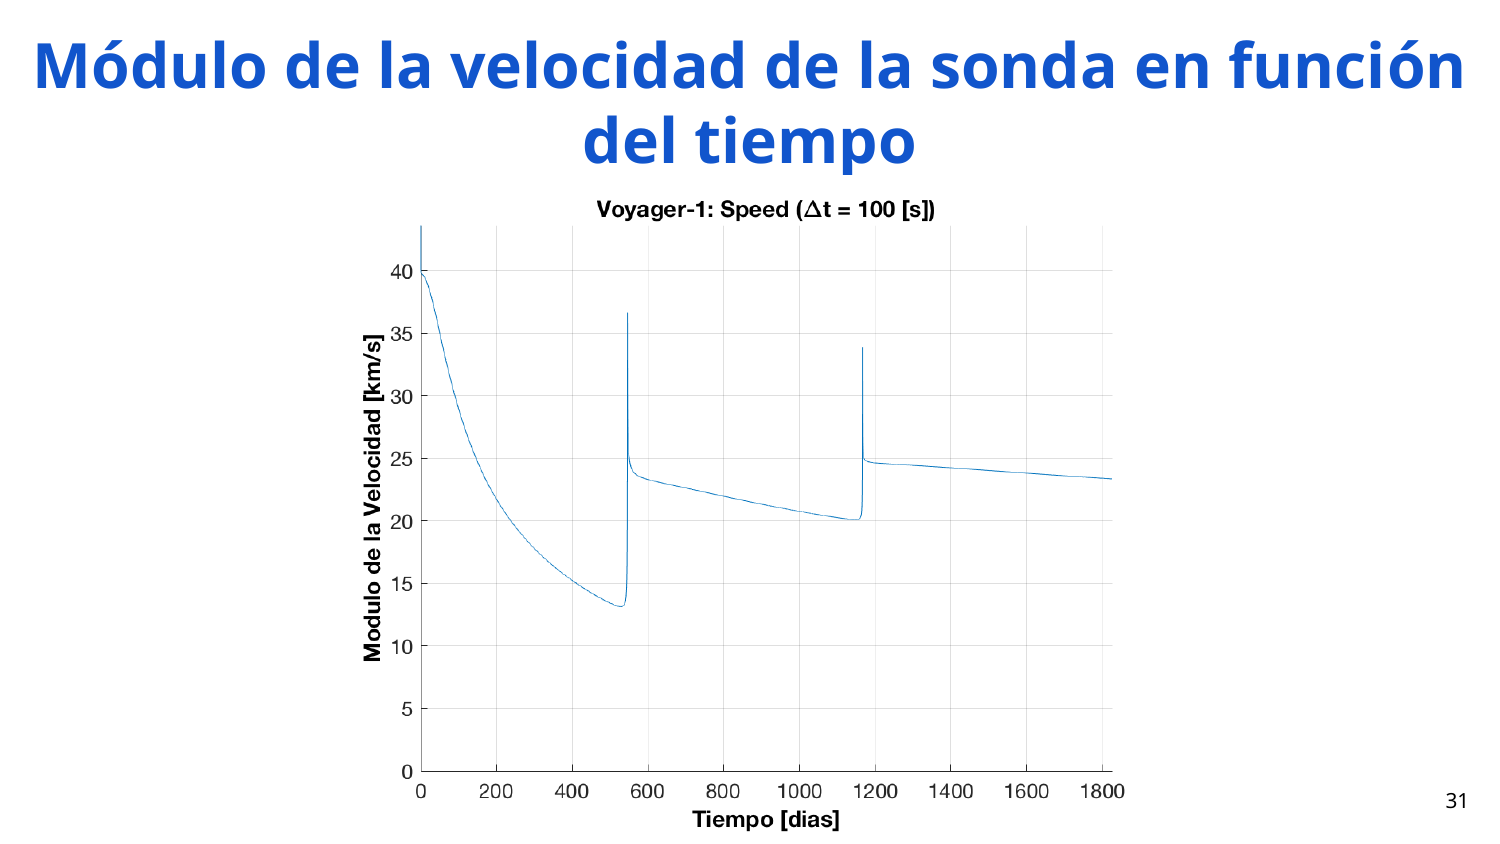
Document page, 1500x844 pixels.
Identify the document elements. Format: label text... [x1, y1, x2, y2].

slide_number ‹#› [1394, 769, 1484, 834]
title Módulo de la velocidad de la sonda en función del tiempo [0, 10, 1500, 116]
picture [303, 174, 1196, 844]
